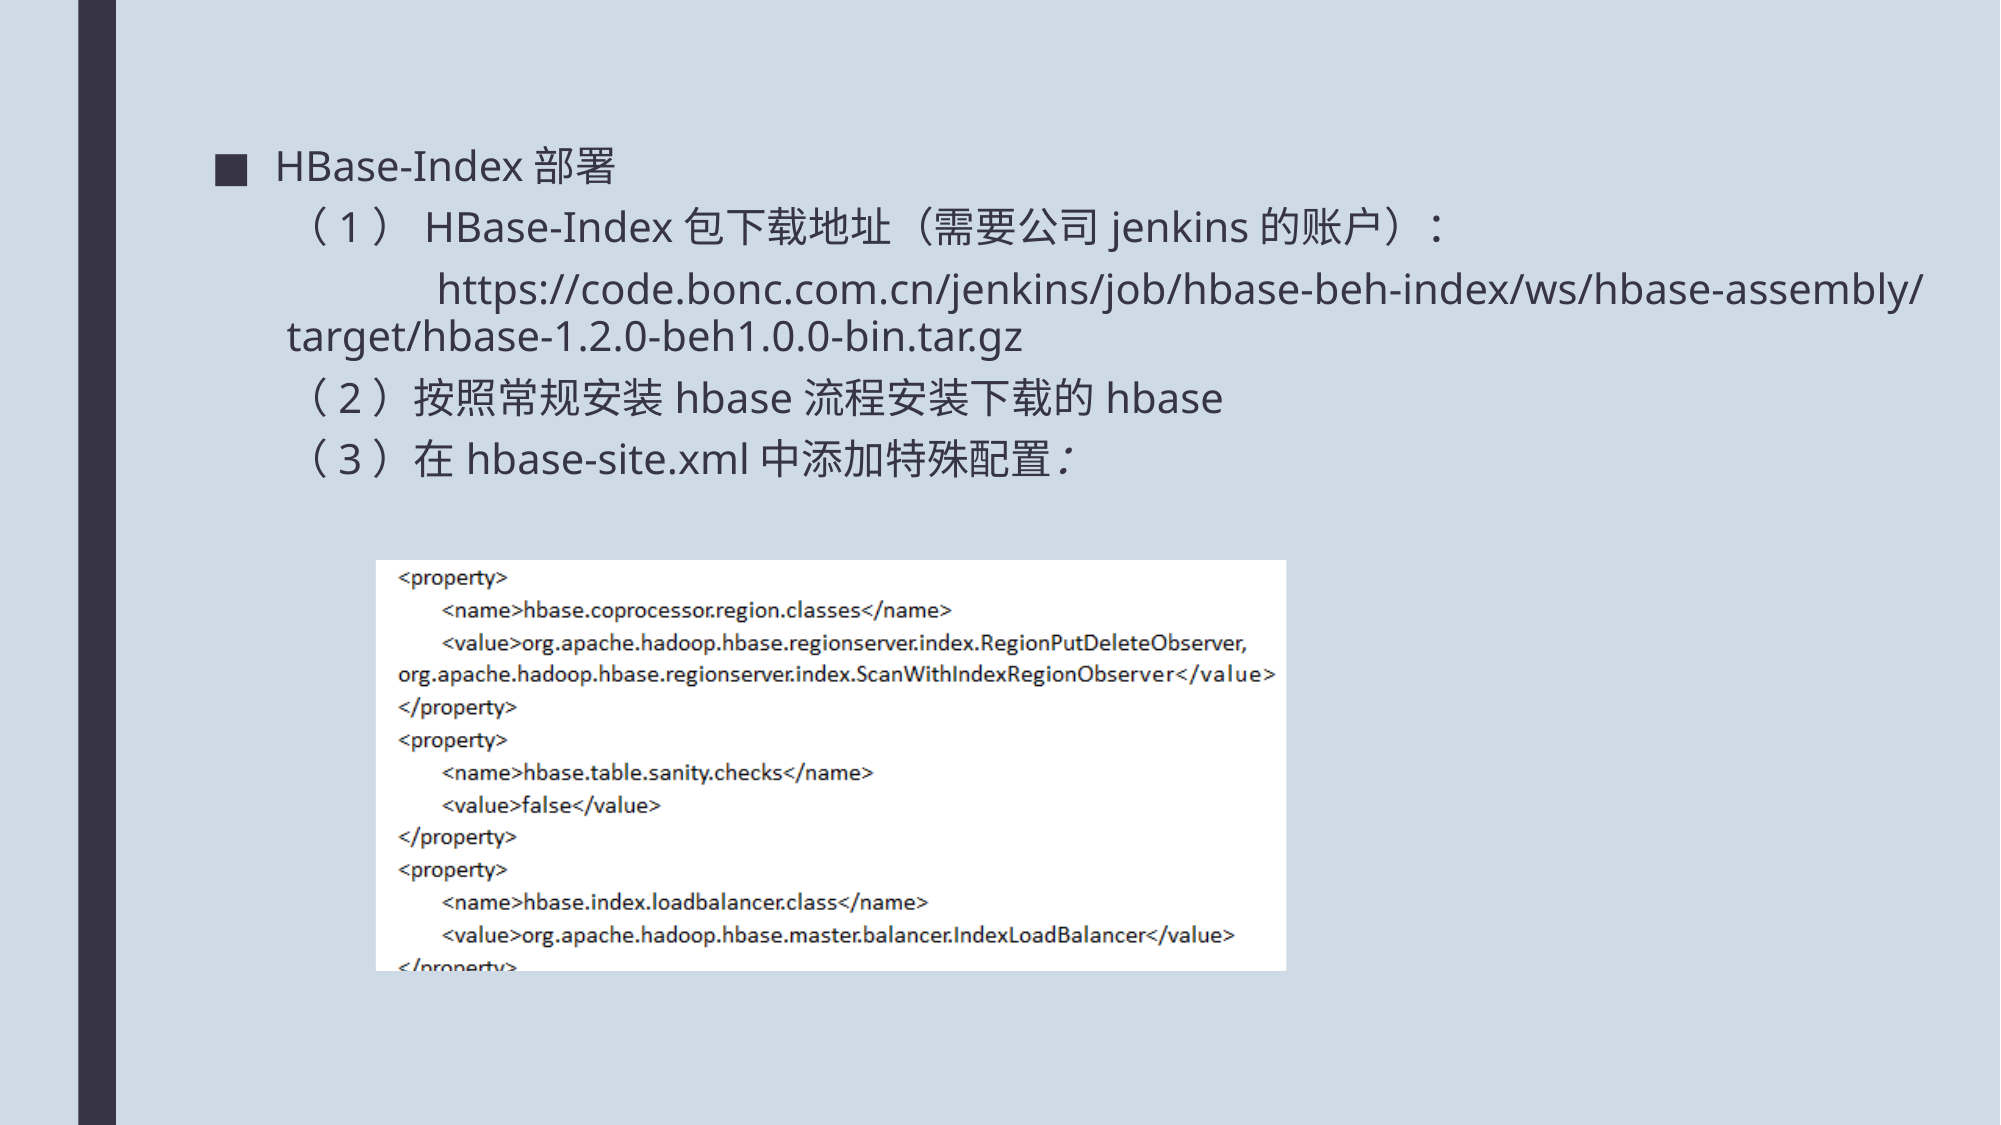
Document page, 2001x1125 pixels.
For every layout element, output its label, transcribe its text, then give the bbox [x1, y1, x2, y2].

list HBase-Index部署 （1）HBase-Index包下载地址（需要公司jenkins的账户）： https://code.bonc.com.cn/jenkins/job/hbase-beh-index/ws/hbase-assembly/target/hbase-1.2.0-beh1.0.0-bin.tar.gz （2）按照常规安装hbase流程安装下载的hbase （3）在hbase-site.xml中添加特殊配置： [196, 136, 1957, 518]
picture [375, 560, 1287, 971]
